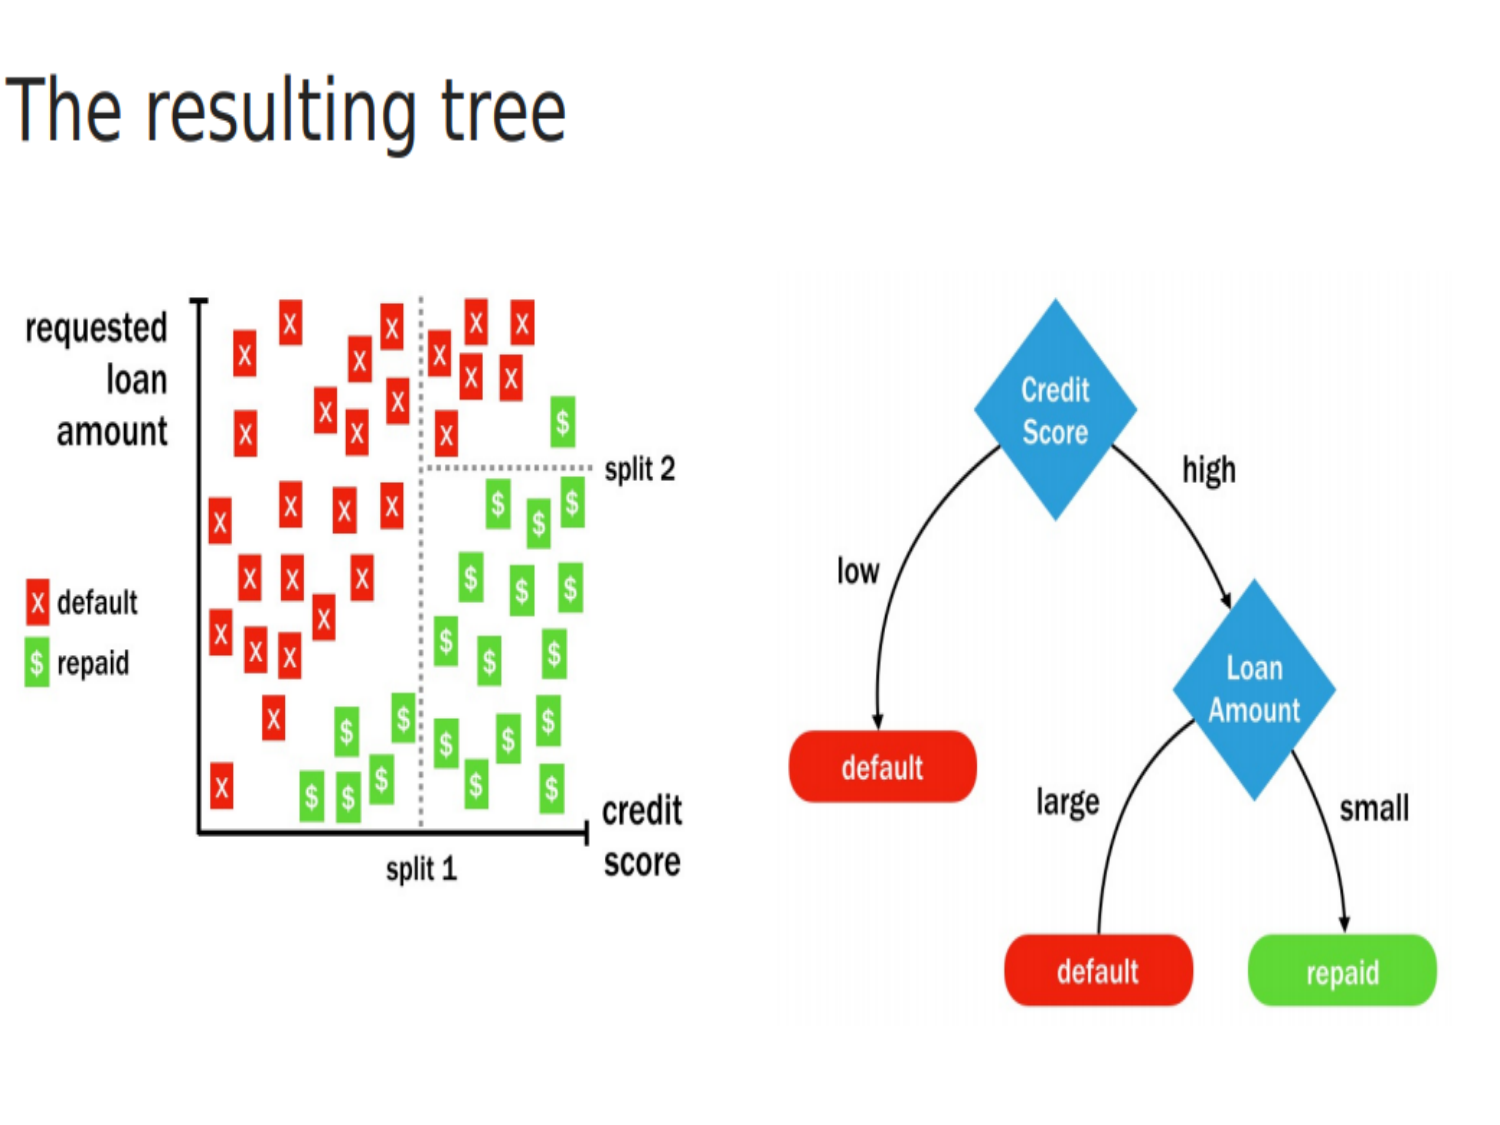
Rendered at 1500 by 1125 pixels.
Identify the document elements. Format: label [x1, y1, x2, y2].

picture [0, 62, 1463, 1076]
